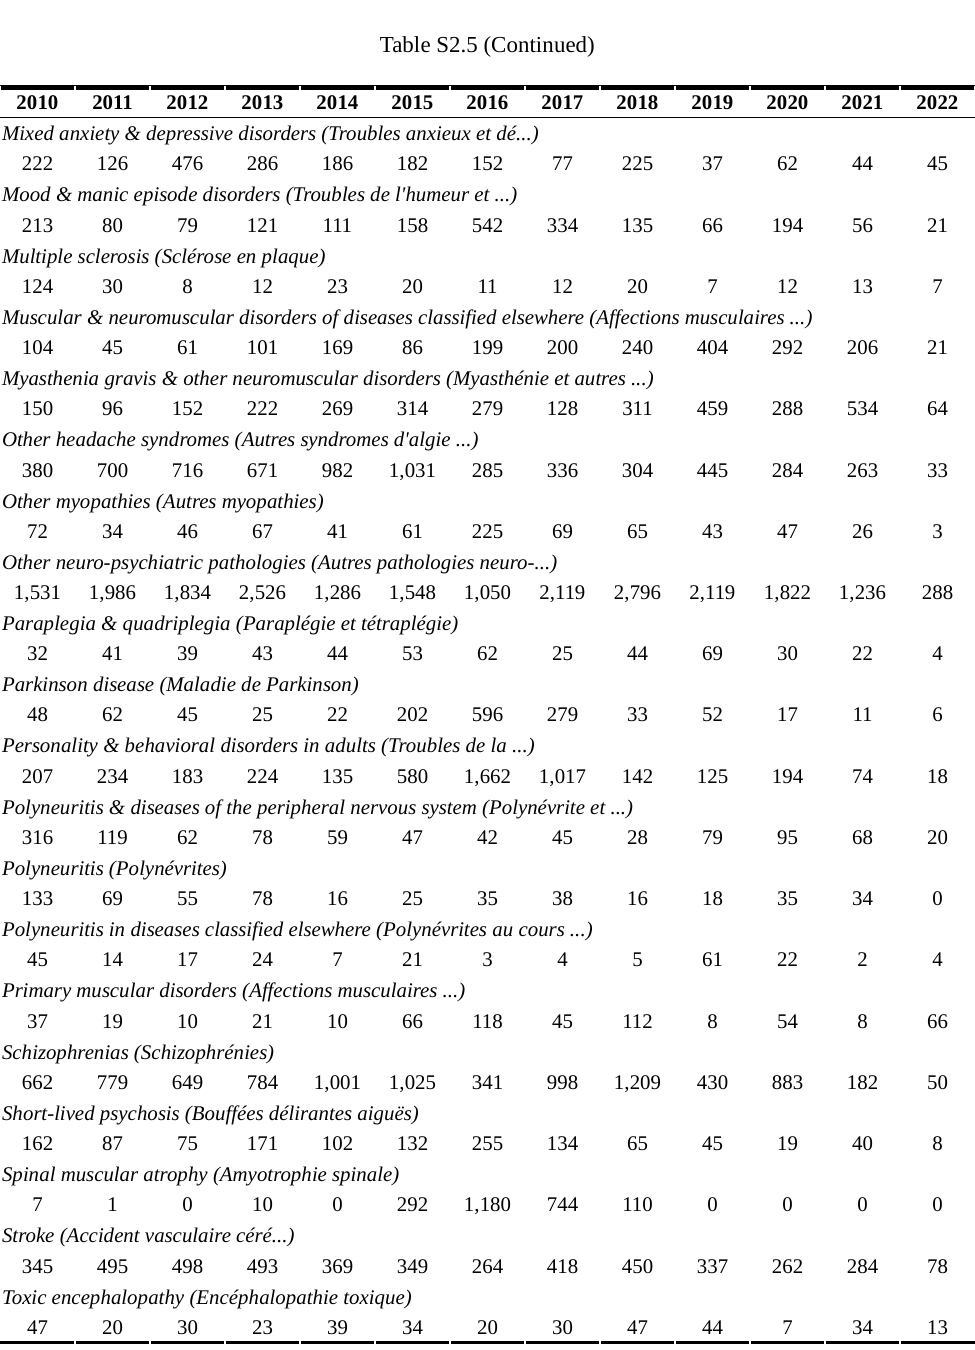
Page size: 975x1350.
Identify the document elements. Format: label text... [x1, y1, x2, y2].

table_cell 1,662 [451, 762, 524, 790]
table_cell 12 [225, 271, 300, 301]
table_cell 30 [526, 1313, 599, 1341]
table_cell 4 [901, 640, 974, 668]
table_cell 0 [826, 1191, 899, 1219]
table_cell 5 [601, 946, 674, 974]
table_cell 56 [825, 210, 900, 240]
table_cell 43 [226, 640, 299, 668]
table_cell 0 [676, 1191, 749, 1219]
table_cell 78 [226, 885, 299, 913]
table_cell 33 [601, 701, 674, 729]
table_cell 44 [601, 640, 674, 668]
table_cell 224 [226, 762, 299, 790]
table_cell 23 [300, 271, 375, 301]
table_cell 0 [901, 885, 974, 913]
table_cell 78 [226, 823, 299, 852]
table_cell 14 [76, 946, 149, 974]
table_cell 334 [525, 210, 600, 240]
table_cell 2,796 [601, 578, 674, 607]
table_cell 45 [900, 149, 975, 179]
table_cell 1,031 [376, 456, 449, 484]
table_cell 21 [900, 210, 975, 240]
table_cell 104 [1, 332, 74, 362]
table_cell 22 [301, 701, 374, 729]
table_cell 25 [226, 701, 299, 729]
table_cell 21 [376, 946, 449, 974]
table_cell 47 [1, 1313, 74, 1341]
table_cell 316 [1, 823, 74, 852]
table_cell 498 [151, 1252, 224, 1280]
table_cell 80 [75, 210, 150, 240]
table_header 2017 [526, 90, 599, 117]
table_cell 48 [1, 701, 74, 729]
table_cell 1,548 [376, 578, 449, 607]
table_cell 284 [826, 1252, 899, 1280]
table_cell 79 [676, 823, 749, 852]
table_cell 43 [676, 517, 749, 545]
table_cell 61 [376, 517, 449, 545]
table_cell 47 [601, 1313, 674, 1341]
table_cell 65 [601, 1129, 674, 1158]
table_cell 22 [826, 640, 899, 668]
table_cell 68 [826, 823, 899, 852]
table_cell 16 [301, 885, 374, 913]
table_header 2022 [901, 90, 974, 117]
table_cell 182 [826, 1068, 899, 1097]
table_cell 380 [1, 456, 74, 484]
table_cell 4 [901, 946, 974, 974]
table_cell 158 [375, 210, 450, 240]
table_cell 8 [150, 271, 225, 301]
table_cell 4 [526, 946, 599, 974]
table_cell 2,119 [676, 578, 749, 607]
table_cell 20 [375, 271, 450, 301]
table_cell 132 [376, 1129, 449, 1158]
table_cell 8 [901, 1129, 974, 1158]
table_cell 1,286 [301, 578, 374, 607]
table_cell 1,017 [526, 762, 599, 790]
table_cell 41 [301, 517, 374, 545]
table_cell 37 [1, 1007, 74, 1035]
table_cell 86 [376, 332, 449, 362]
table_cell 72 [1, 517, 74, 545]
table_cell 169 [301, 332, 374, 362]
table_cell 125 [676, 762, 749, 790]
table_cell 124 [0, 271, 75, 301]
table_cell 264 [451, 1252, 524, 1280]
table_cell 495 [76, 1252, 149, 1280]
table_cell 53 [376, 640, 449, 668]
table_cell Other myopathies (Autres myopathies) [1, 486, 974, 515]
table_cell 269 [301, 395, 374, 423]
table_cell 69 [526, 517, 599, 545]
table_header 2011 [76, 90, 149, 117]
table_cell 0 [301, 1191, 374, 1219]
table_cell Other neuro-psychiatric pathologies (Autres pathologies neuro-...) [1, 547, 974, 577]
table_cell 37 [675, 149, 750, 179]
table_cell 62 [76, 701, 149, 729]
table_cell 41 [76, 640, 149, 668]
table_cell 134 [526, 1129, 599, 1158]
table_cell 186 [300, 149, 375, 179]
table_cell 8 [826, 1007, 899, 1035]
table_cell 716 [151, 456, 224, 484]
table_cell Short-lived psychosis (Bouffées délirantes aiguës) [1, 1098, 974, 1128]
table_cell 279 [451, 395, 524, 423]
table_cell 304 [601, 456, 674, 484]
table_cell 3 [901, 517, 974, 545]
table_cell 126 [75, 149, 150, 179]
table_cell 262 [751, 1252, 824, 1280]
table_cell 62 [750, 149, 825, 179]
table_cell Personality & behavioral disorders in adults (Troubles de la ...) [1, 731, 974, 760]
table_cell 61 [151, 332, 224, 362]
table_cell 12 [750, 271, 825, 301]
table_cell 95 [751, 823, 824, 852]
table_cell 33 [901, 456, 974, 484]
table_cell 883 [751, 1068, 824, 1097]
table_cell 1,050 [451, 578, 524, 607]
table_cell Polyneuritis in diseases classified elsewhere (Polynévrites au cours ...) [1, 915, 974, 944]
table_cell Polyneuritis (Polynévrites) [1, 853, 974, 883]
table_cell 182 [375, 149, 450, 179]
table_cell 292 [376, 1191, 449, 1219]
table_cell 8 [676, 1007, 749, 1035]
table_cell 119 [76, 823, 149, 852]
table_header 2015 [376, 90, 449, 117]
table_cell 493 [226, 1252, 299, 1280]
table_cell 649 [151, 1068, 224, 1097]
table_cell 59 [301, 823, 374, 852]
table_cell Stroke (Accident vasculaire céré...) [1, 1221, 974, 1250]
table_cell 13 [901, 1313, 974, 1341]
table_cell 1,236 [826, 578, 899, 607]
table_cell 110 [601, 1191, 674, 1219]
table_cell 69 [76, 885, 149, 913]
table_cell 47 [376, 823, 449, 852]
table_cell 459 [676, 395, 749, 423]
table_cell 44 [676, 1313, 749, 1341]
table_cell 46 [151, 517, 224, 545]
table_cell 30 [151, 1313, 224, 1341]
table_cell 152 [151, 395, 224, 423]
table_cell 1,531 [1, 578, 74, 607]
table_header 2018 [601, 90, 674, 117]
table_cell 0 [901, 1191, 974, 1219]
table_cell 1,986 [76, 578, 149, 607]
table_cell 74 [826, 762, 899, 790]
table_header 2020 [751, 90, 824, 117]
table_cell 10 [226, 1191, 299, 1219]
table_cell 982 [301, 456, 374, 484]
table_cell 580 [376, 762, 449, 790]
table_cell 336 [526, 456, 599, 484]
table_cell 1,822 [751, 578, 824, 607]
table_cell 13 [825, 271, 900, 301]
table_cell Parkinson disease (Maladie de Parkinson) [1, 670, 974, 699]
table_cell 45 [151, 701, 224, 729]
table_cell 240 [601, 332, 674, 362]
table_cell 38 [526, 885, 599, 913]
table_cell 430 [676, 1068, 749, 1097]
table_cell 50 [901, 1068, 974, 1097]
table_cell 213 [0, 210, 75, 240]
table_cell 345 [1, 1252, 74, 1280]
table_cell 87 [76, 1129, 149, 1158]
table_cell 202 [376, 701, 449, 729]
table_cell 39 [151, 640, 224, 668]
table_cell 194 [751, 762, 824, 790]
table_cell 69 [676, 640, 749, 668]
table_cell 78 [901, 1252, 974, 1280]
table_cell 1,001 [301, 1068, 374, 1097]
table_cell 341 [451, 1068, 524, 1097]
table_cell 7 [900, 271, 975, 301]
table_cell 288 [751, 395, 824, 423]
table_cell 32 [1, 640, 74, 668]
table_cell 2 [826, 946, 899, 974]
table_cell 7 [301, 946, 374, 974]
table_cell 118 [451, 1007, 524, 1035]
table_cell 206 [826, 332, 899, 362]
table_cell 67 [226, 517, 299, 545]
table_cell 476 [150, 149, 225, 179]
table_cell 263 [826, 456, 899, 484]
table_cell Multiple sclerosis (Sclérose en plaque) [0, 240, 975, 271]
table_cell 11 [826, 701, 899, 729]
table_cell 30 [75, 271, 150, 301]
table_cell 34 [376, 1313, 449, 1341]
table_cell 45 [76, 332, 149, 362]
table_cell 162 [1, 1129, 74, 1158]
table_cell 65 [601, 517, 674, 545]
table_cell 369 [301, 1252, 374, 1280]
table_cell 17 [751, 701, 824, 729]
table_cell Myasthenia gravis & other neuromuscular disorders (Myasthénie et autres ...) [1, 363, 974, 393]
table_cell 25 [376, 885, 449, 913]
table_cell 45 [526, 823, 599, 852]
table_cell 25 [526, 640, 599, 668]
table_cell 52 [676, 701, 749, 729]
table_cell 55 [151, 885, 224, 913]
table_cell 111 [300, 210, 375, 240]
table_cell 121 [225, 210, 300, 240]
table_cell 66 [901, 1007, 974, 1035]
text_box Table S2.5 (Continued) [0, 21, 975, 64]
table_cell 101 [226, 332, 299, 362]
table_cell 292 [751, 332, 824, 362]
table_header 2021 [826, 90, 899, 117]
table_cell 20 [76, 1313, 149, 1341]
table_cell Toxic encephalopathy (Encéphalopathie toxique) [1, 1282, 974, 1311]
table_cell 0 [151, 1191, 224, 1219]
table_cell 1,180 [451, 1191, 524, 1219]
table_cell 44 [301, 640, 374, 668]
table_cell 150 [1, 395, 74, 423]
table_cell 40 [826, 1129, 899, 1158]
table_cell 20 [901, 823, 974, 852]
table_cell 77 [525, 149, 600, 179]
table_cell 288 [901, 578, 974, 607]
table_cell 34 [826, 885, 899, 913]
table_cell 20 [600, 271, 675, 301]
table_cell 3 [451, 946, 524, 974]
table_cell 1 [76, 1191, 149, 1219]
table_cell 1,834 [151, 578, 224, 607]
table_cell 79 [150, 210, 225, 240]
table_cell 135 [301, 762, 374, 790]
table_cell 34 [76, 517, 149, 545]
table_cell 19 [76, 1007, 149, 1035]
table_cell 34 [826, 1313, 899, 1341]
table_header 2010 [1, 90, 74, 117]
table_cell 744 [526, 1191, 599, 1219]
table_cell 0 [751, 1191, 824, 1219]
table_cell 18 [676, 885, 749, 913]
table_cell 16 [601, 885, 674, 913]
table_cell 45 [1, 946, 74, 974]
table_cell 7 [1, 1191, 74, 1219]
table_cell Primary muscular disorders (Affections musculaires ...) [1, 976, 974, 1005]
table_cell 45 [676, 1129, 749, 1158]
table_cell 39 [301, 1313, 374, 1341]
table_cell 66 [675, 210, 750, 240]
table_header 2013 [226, 90, 299, 117]
table_cell 17 [151, 946, 224, 974]
table_cell 66 [376, 1007, 449, 1035]
table_cell 207 [1, 762, 74, 790]
table_cell 21 [226, 1007, 299, 1035]
table_cell 199 [451, 332, 524, 362]
table_cell 222 [0, 149, 75, 179]
table_cell 225 [451, 517, 524, 545]
table_cell 2,526 [226, 578, 299, 607]
table_cell 784 [226, 1068, 299, 1097]
table_cell 671 [226, 456, 299, 484]
table_cell 779 [76, 1068, 149, 1097]
table_cell 12 [525, 271, 600, 301]
table_cell 7 [675, 271, 750, 301]
table_cell 64 [901, 395, 974, 423]
table_cell 35 [451, 885, 524, 913]
table_cell 998 [526, 1068, 599, 1097]
table_cell 234 [76, 762, 149, 790]
table_cell 1,025 [376, 1068, 449, 1097]
table_cell 10 [301, 1007, 374, 1035]
table_cell 314 [376, 395, 449, 423]
table_cell 47 [751, 517, 824, 545]
table_cell 112 [601, 1007, 674, 1035]
table_cell 337 [676, 1252, 749, 1280]
table_cell 286 [225, 149, 300, 179]
table_cell Paraplegia & quadriplegia (Paraplégie et tétraplégie) [1, 608, 974, 638]
table_cell 1,209 [601, 1068, 674, 1097]
table_cell 11 [450, 271, 525, 301]
table_cell 30 [751, 640, 824, 668]
table_header 2019 [676, 90, 749, 117]
table_cell 20 [451, 1313, 524, 1341]
table_cell 44 [825, 149, 900, 179]
table_cell 194 [750, 210, 825, 240]
table_cell 225 [600, 149, 675, 179]
table_cell 596 [451, 701, 524, 729]
table_cell 135 [600, 210, 675, 240]
table_cell 19 [751, 1129, 824, 1158]
table_cell 285 [451, 456, 524, 484]
table_cell 445 [676, 456, 749, 484]
table_cell 28 [601, 823, 674, 852]
table_cell 62 [451, 640, 524, 668]
table_cell 152 [450, 149, 525, 179]
table_cell Other headache syndromes (Autres syndromes d'algie ...) [1, 425, 974, 454]
table_cell 171 [226, 1129, 299, 1158]
table_cell 26 [826, 517, 899, 545]
table_cell Mood & manic episode disorders (Troubles de l'humeur et ...) [0, 179, 975, 210]
table_cell Mixed anxiety & depressive disorders (Troubles anxieux et dé...) [1, 118, 974, 149]
table_cell 222 [226, 395, 299, 423]
table_cell 450 [601, 1252, 674, 1280]
table_cell 279 [526, 701, 599, 729]
table_cell 142 [601, 762, 674, 790]
table_cell Spinal muscular atrophy (Amyotrophie spinale) [1, 1160, 974, 1189]
table_cell 21 [901, 332, 974, 362]
table_cell Polyneuritis & diseases of the peripheral nervous system (Polynévrite et ...) [1, 792, 974, 822]
table_cell 61 [676, 946, 749, 974]
table_cell 18 [901, 762, 974, 790]
table_cell 75 [151, 1129, 224, 1158]
table_cell 2,119 [526, 578, 599, 607]
table_cell 404 [676, 332, 749, 362]
table_cell 54 [751, 1007, 824, 1035]
table_cell 534 [826, 395, 899, 423]
table_cell 45 [526, 1007, 599, 1035]
table_cell 311 [601, 395, 674, 423]
table_cell 418 [526, 1252, 599, 1280]
table_header 2016 [451, 90, 524, 117]
table_cell 6 [901, 701, 974, 729]
table_cell 200 [526, 332, 599, 362]
table_cell Schizophrenias (Schizophrénies) [1, 1037, 974, 1066]
table_cell 62 [151, 823, 224, 852]
table_cell Muscular & neuromuscular disorders of diseases classified elsewhere (Affections musculaires ...) [0, 301, 975, 332]
table_cell 133 [1, 885, 74, 913]
table_cell 284 [751, 456, 824, 484]
table_cell 22 [751, 946, 824, 974]
table_cell 10 [151, 1007, 224, 1035]
table_cell 542 [450, 210, 525, 240]
table_cell 35 [751, 885, 824, 913]
table_cell 23 [226, 1313, 299, 1341]
table_cell 128 [526, 395, 599, 423]
table_cell 7 [751, 1313, 824, 1341]
table_header 2014 [301, 90, 374, 117]
table_cell 24 [226, 946, 299, 974]
table_cell 255 [451, 1129, 524, 1158]
table_cell 700 [76, 456, 149, 484]
table_cell 102 [301, 1129, 374, 1158]
table_cell 183 [151, 762, 224, 790]
table_cell 42 [451, 823, 524, 852]
table_cell 349 [376, 1252, 449, 1280]
table_cell 96 [76, 395, 149, 423]
table_cell 662 [1, 1068, 74, 1097]
table_header 2012 [151, 90, 224, 117]
